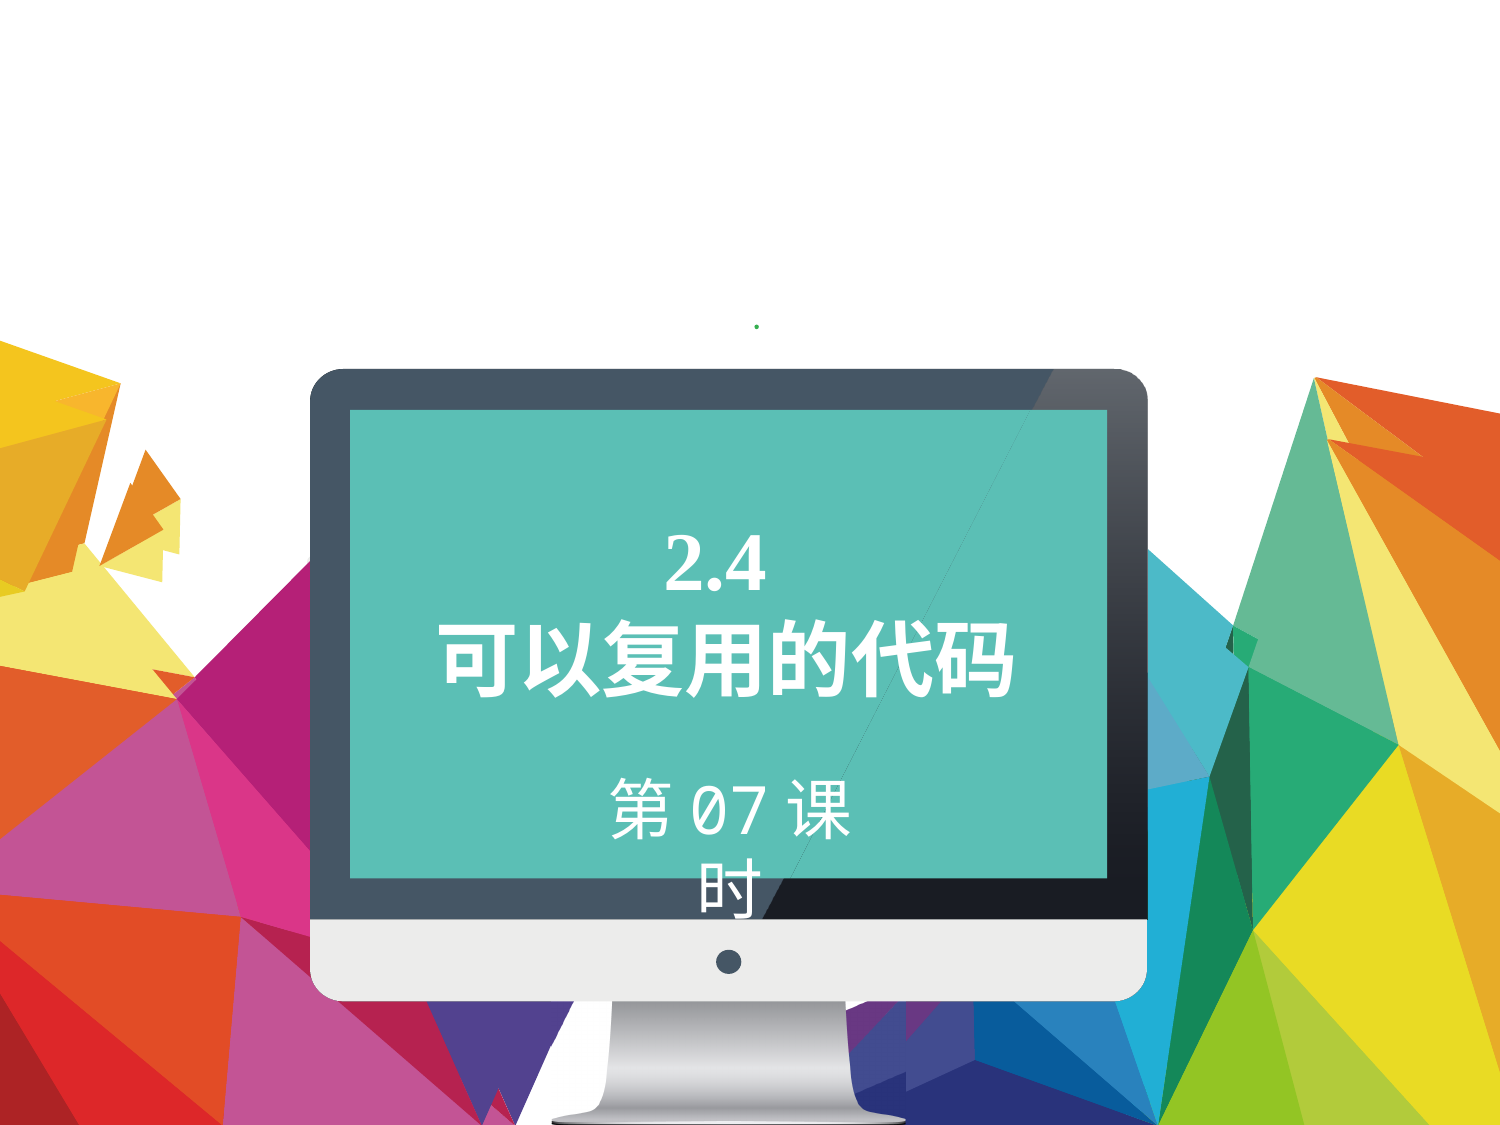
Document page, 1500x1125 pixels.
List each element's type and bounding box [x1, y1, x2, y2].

text_box [310, 369, 1148, 1125]
